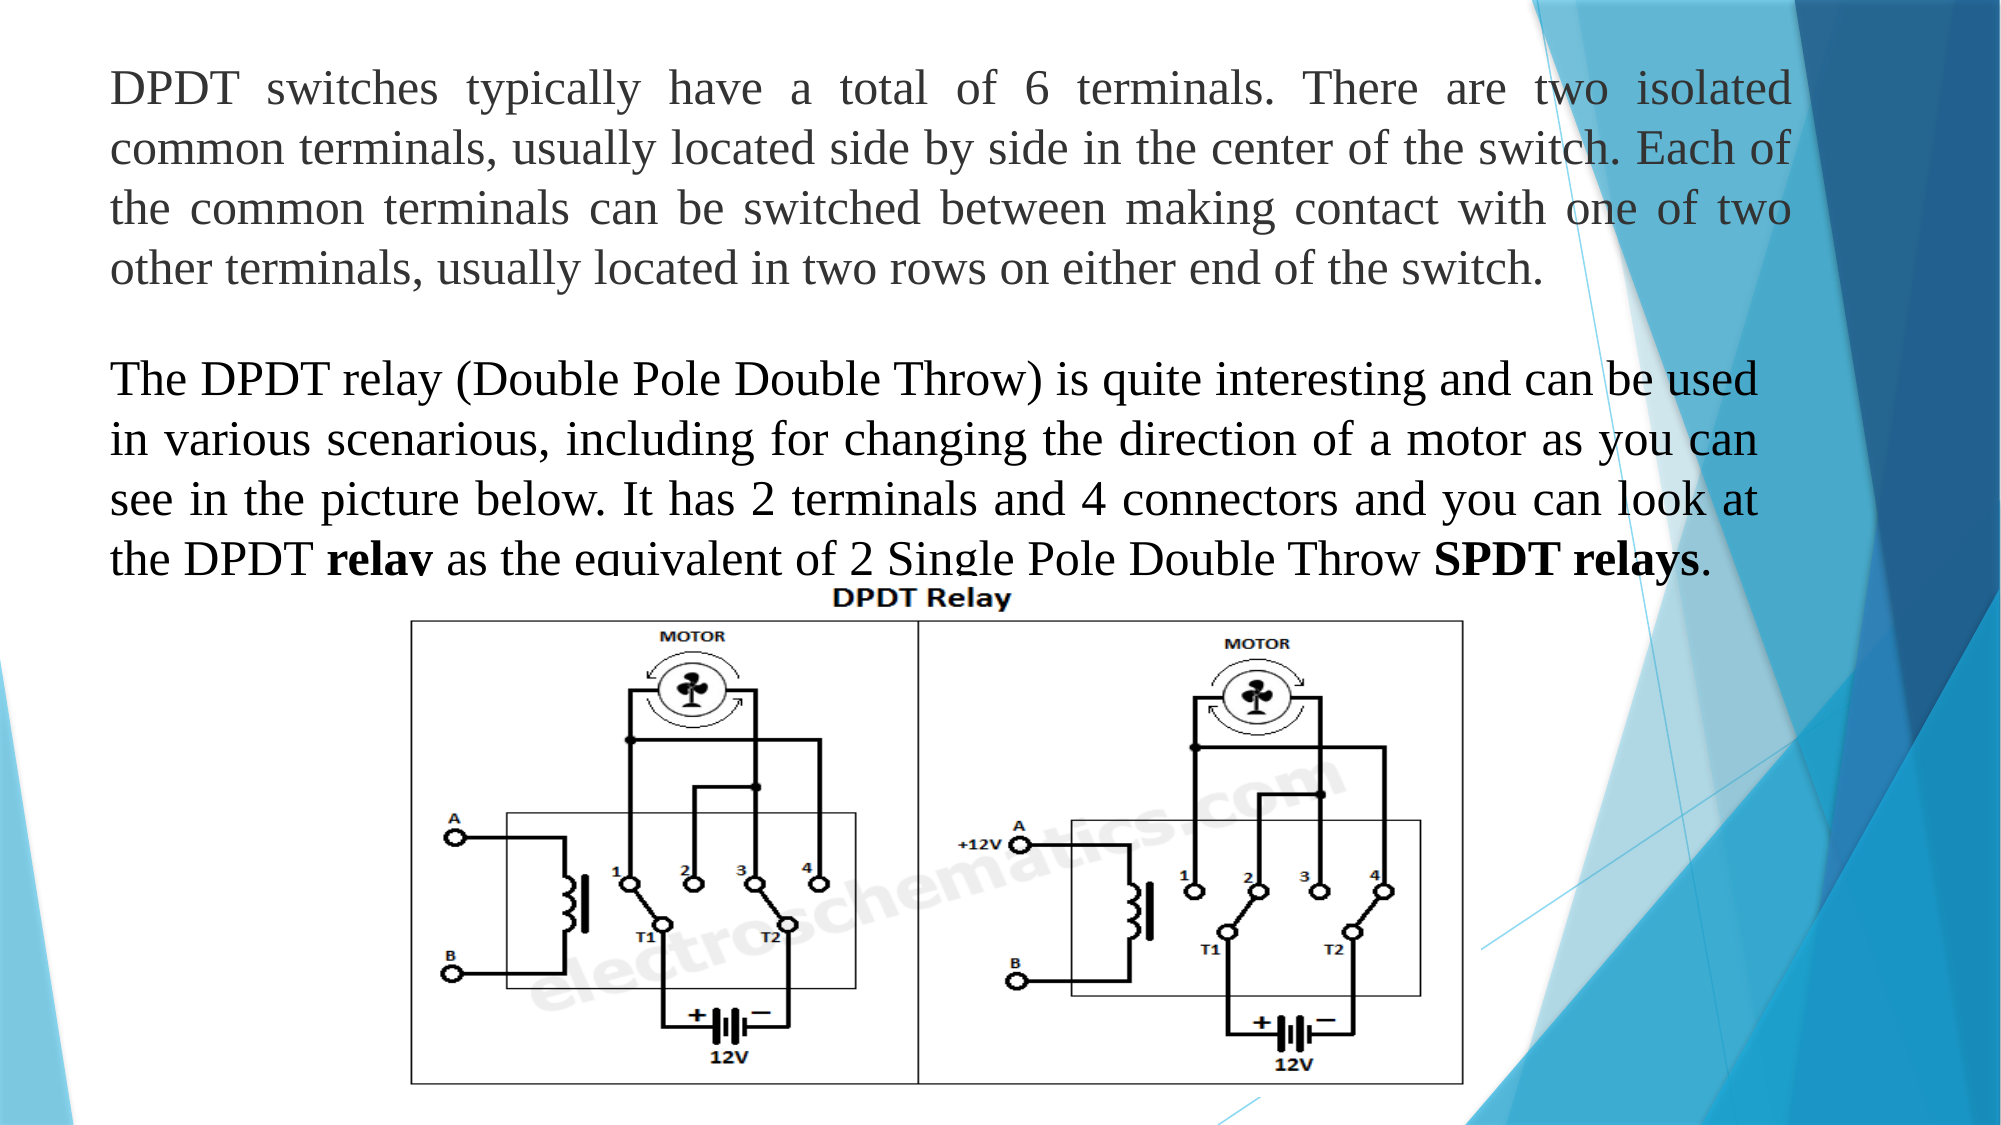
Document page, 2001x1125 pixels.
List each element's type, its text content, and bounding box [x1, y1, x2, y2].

text_box DPDT switches typically have a total of 6 terminals. There are two isolated common terminals, usually located side by side in the center of the switch. Each of the common terminals can be switched between making contact with one of two other terminals, usually located in two rows on either end of the switch. [95, 46, 1809, 302]
text_box The DPDT relay (Double Pole Double Throw) is quite interesting and can be used in various scenarious, including for changing the direction of a motor as you can see in the picture below. It has 2 terminals and 4 connectors and you can look at the DPDT relay as the equivalent of 2 Single Pole Double Throw SPDT relays. [95, 338, 1775, 593]
picture [388, 576, 1481, 1097]
